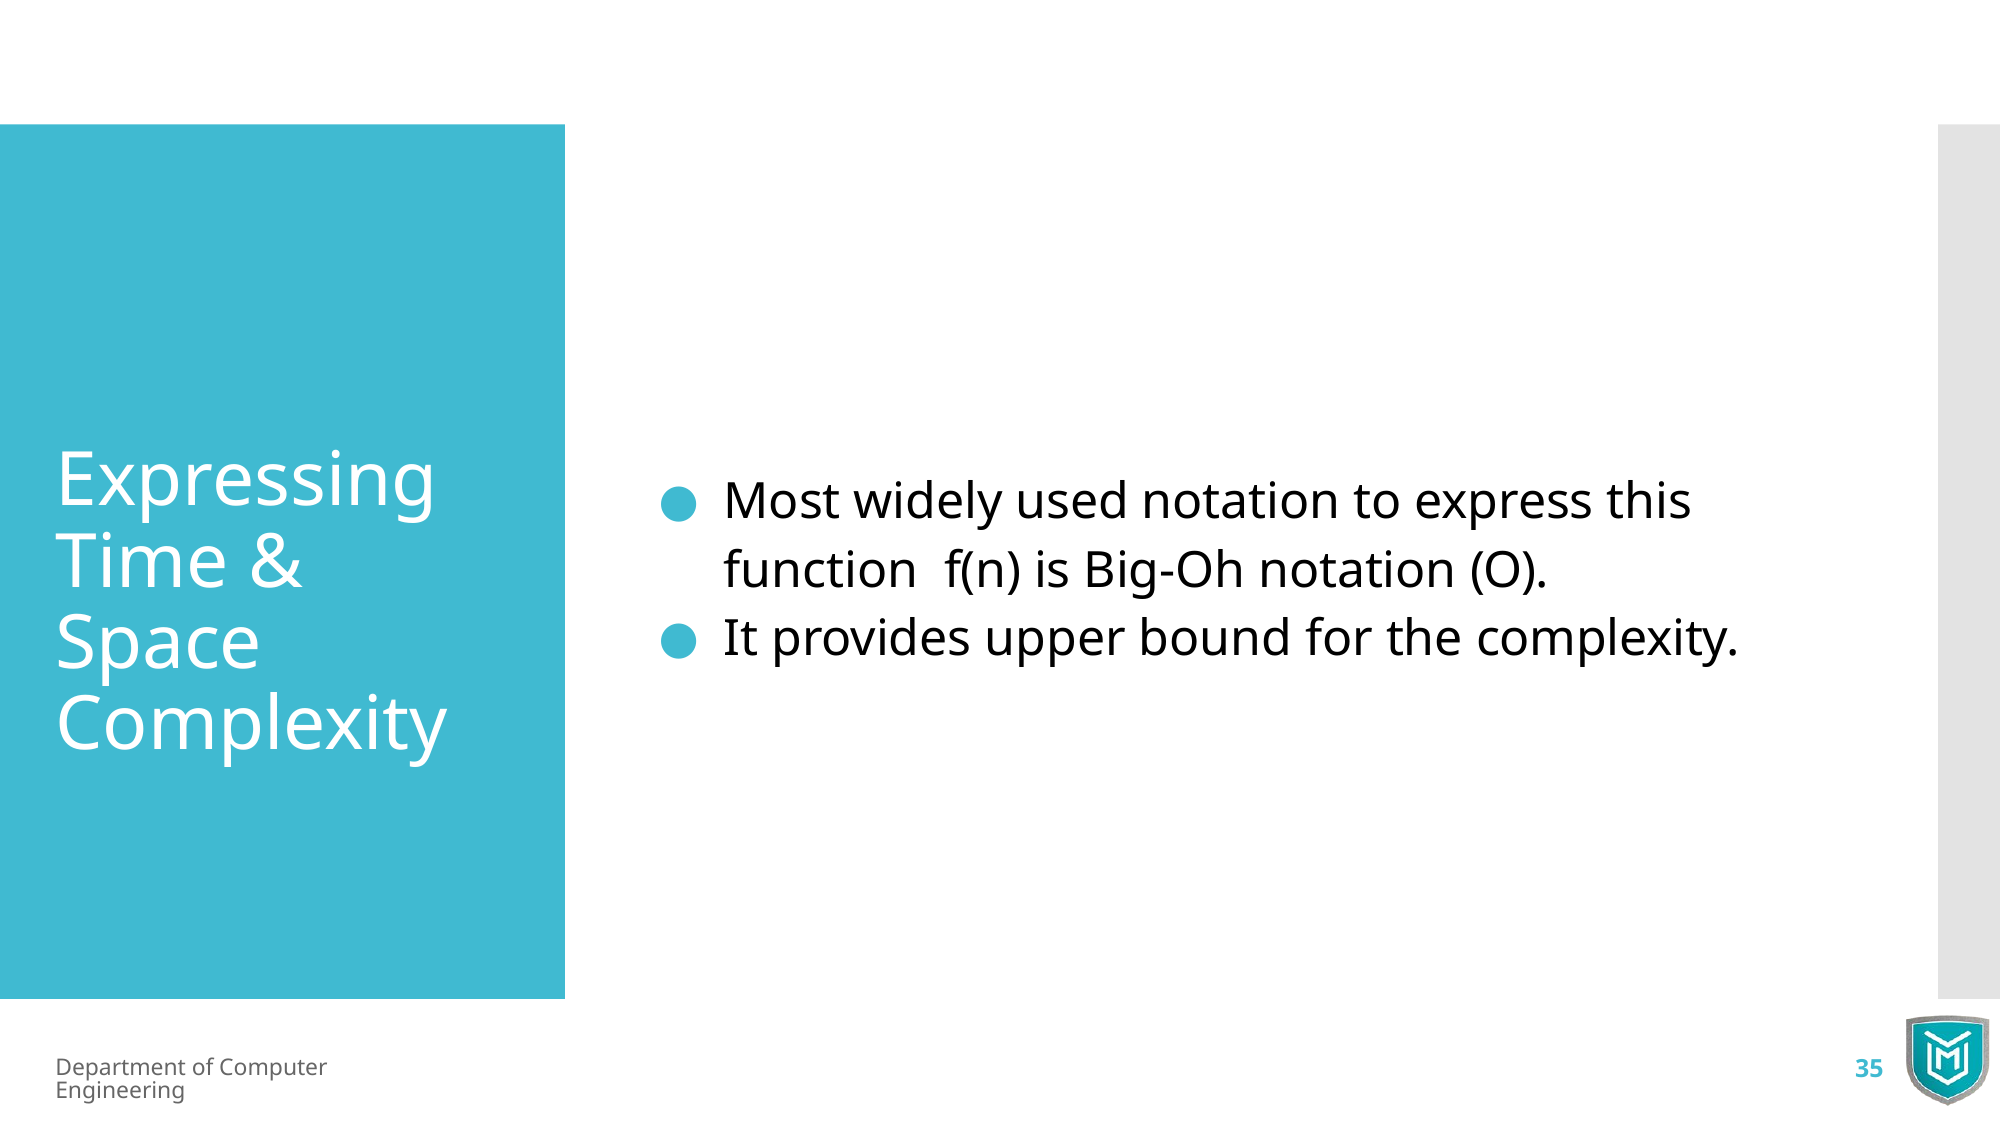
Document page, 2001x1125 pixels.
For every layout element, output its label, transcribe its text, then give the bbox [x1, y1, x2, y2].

picture [1896, 995, 2000, 1125]
title Expressing Time & Space Complexity [53, 427, 482, 765]
text_box Most widely used notation to express this function f(n) is Big-Oh notation (O). It provides upper bound for the complexity. [656, 458, 1756, 666]
slide_number 35 [1848, 1061, 1888, 1125]
footer Department of Computer Engineering [53, 1056, 428, 1125]
